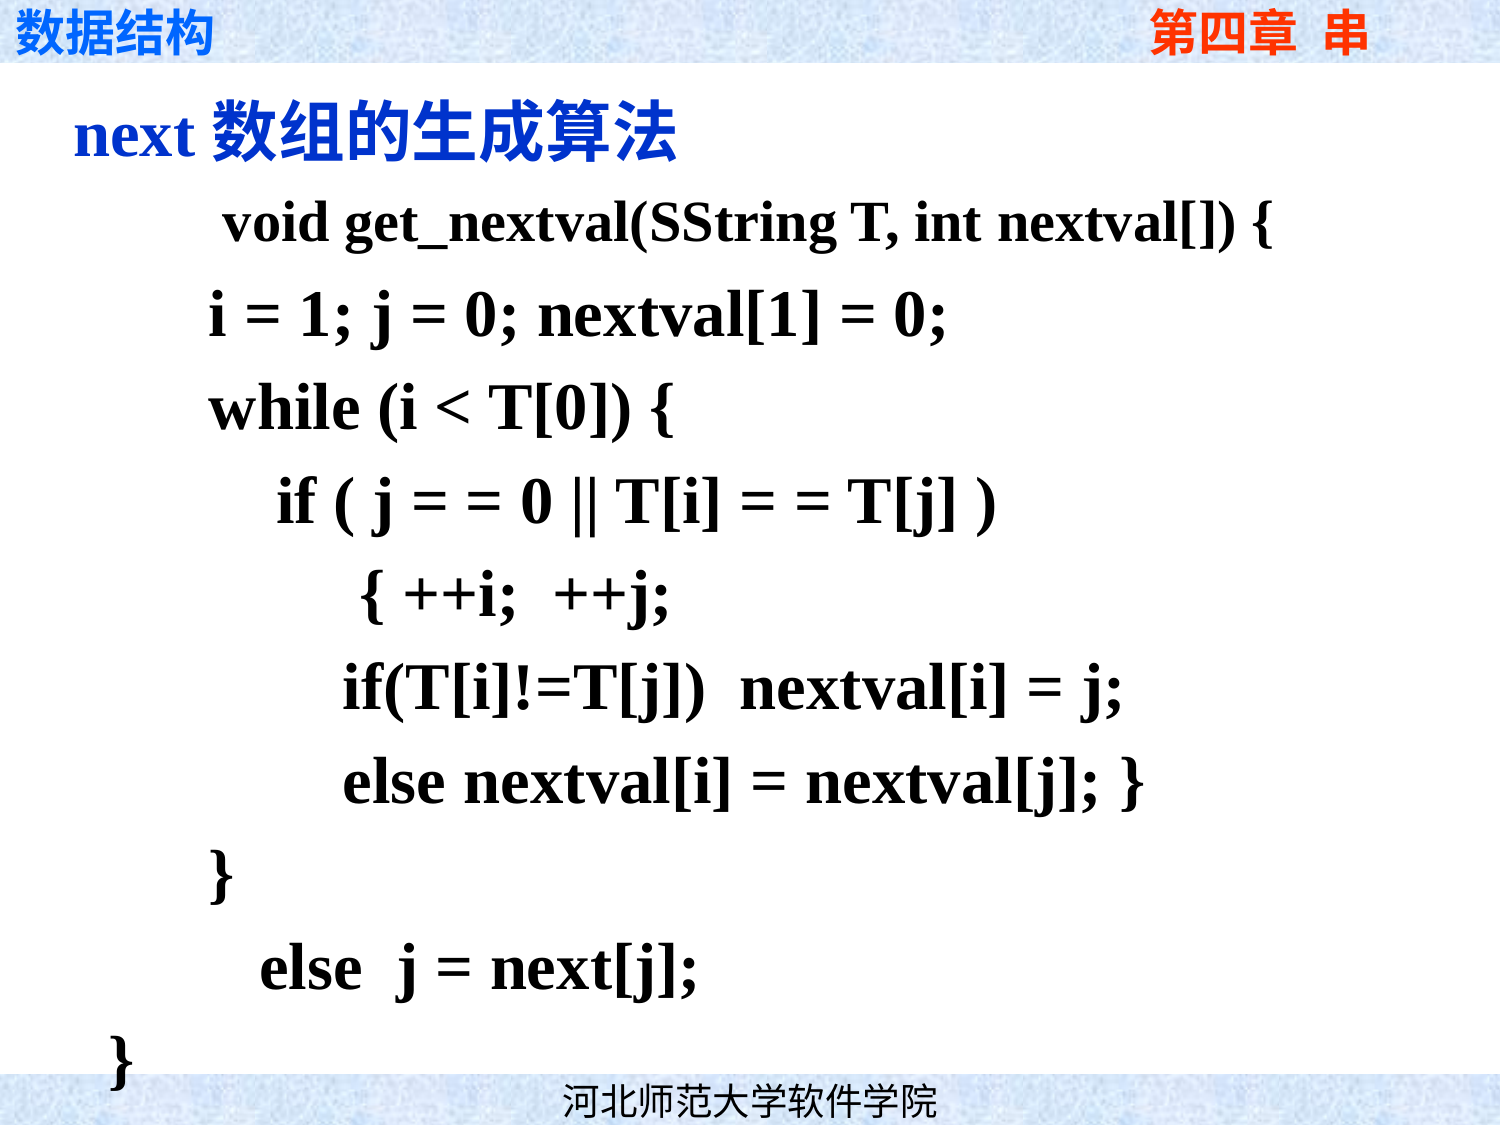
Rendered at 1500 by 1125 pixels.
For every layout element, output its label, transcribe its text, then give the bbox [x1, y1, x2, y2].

text_box i = 1; j = 0; nextval[1] = 0; while (i < T[0]) { if ( j = = 0 || T[i] = = T[j] ) { ++i; ++j; if(T[i]!=T[j]) nextval[i] = j; else nextval[i] = nextval[j]; } } else j = next[j]; } [93, 262, 1369, 938]
text_box next数组的生成算法 [58, 82, 1334, 270]
picture [0, 1074, 1500, 1125]
text_box void get_nextval(SString T, int nextval[]) { [208, 175, 1291, 261]
picture [0, 0, 1500, 63]
